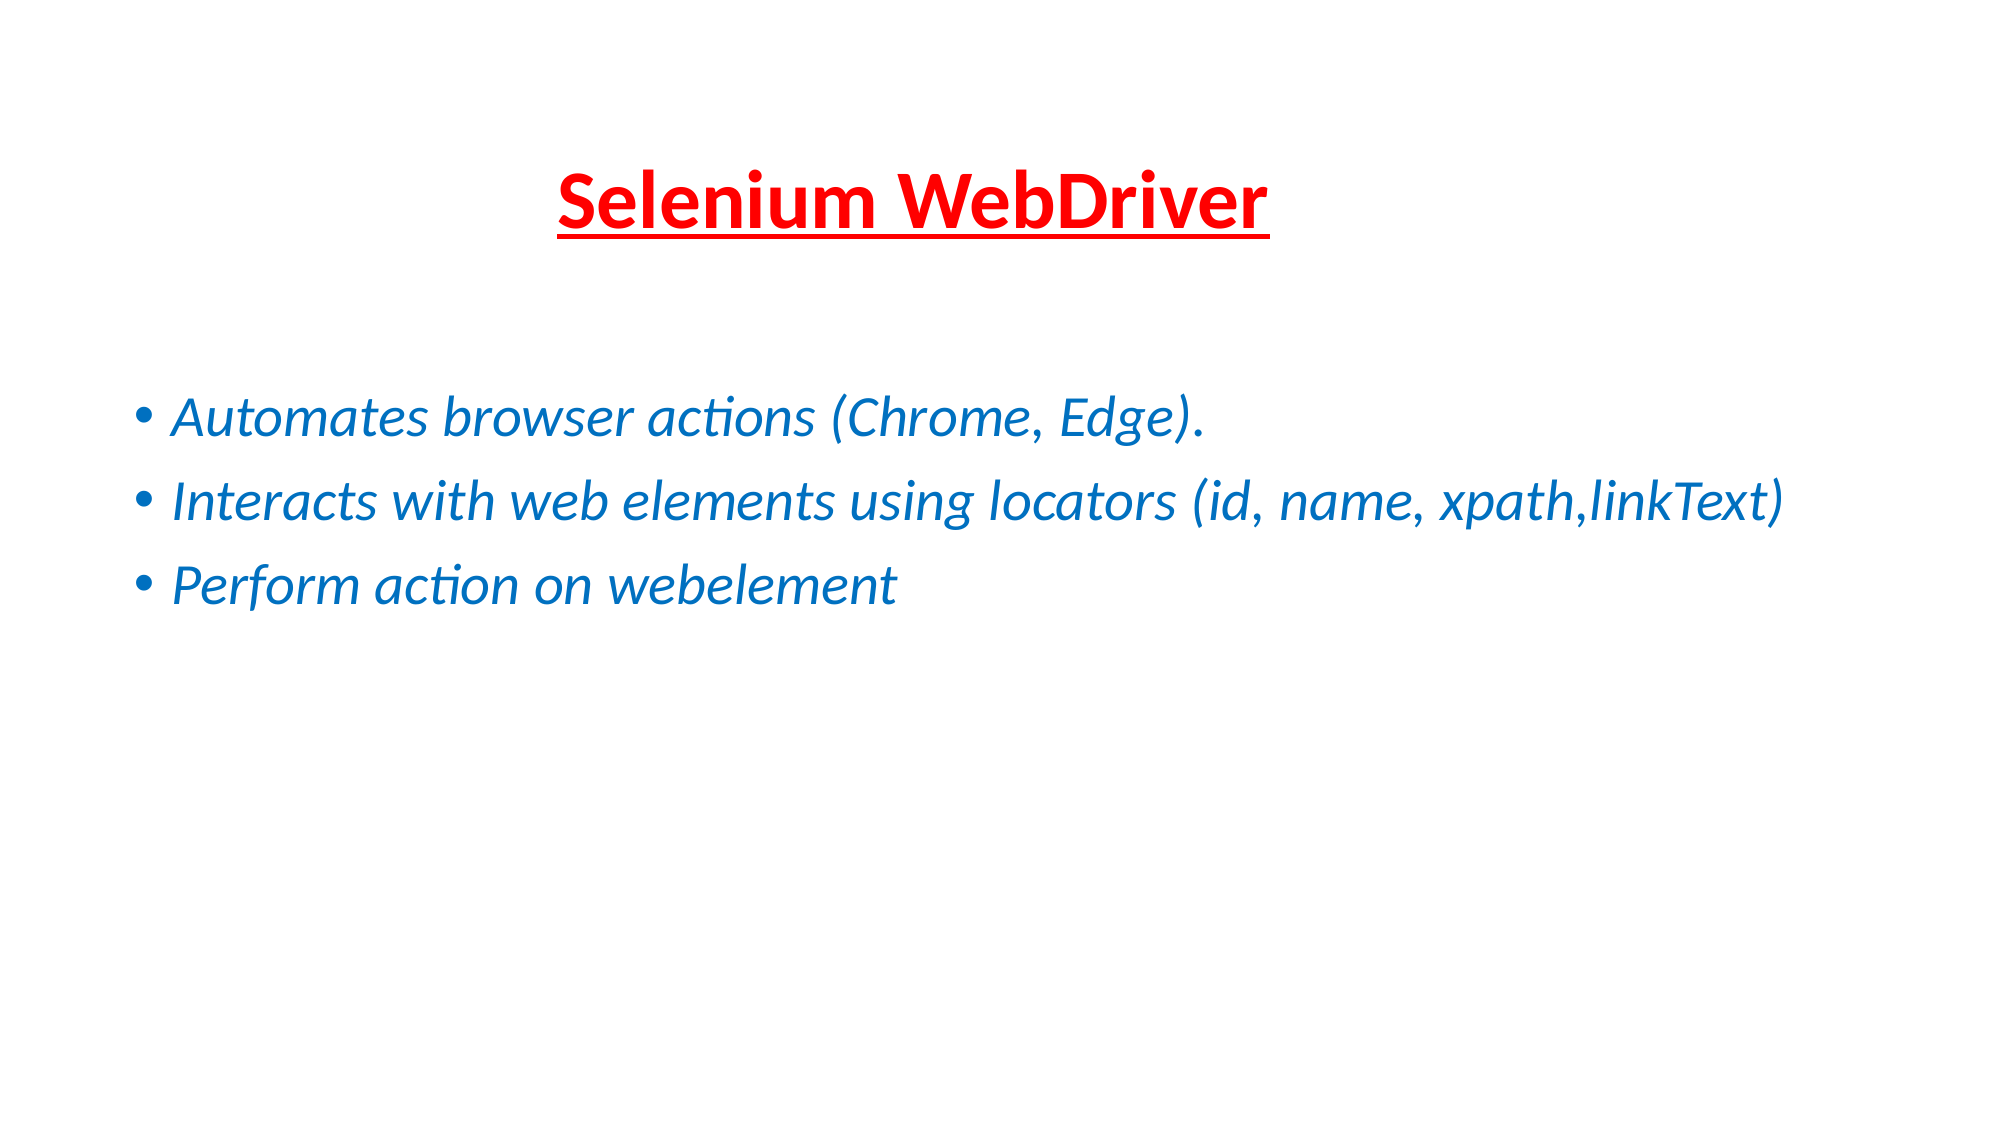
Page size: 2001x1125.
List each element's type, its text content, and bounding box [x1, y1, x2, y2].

list Automates browser actions (Chrome, Edge). Interacts with web elements using locators (id, name, xpath,linkText) Perform action on webelement [119, 378, 1863, 919]
text_box Selenium WebDriver [542, 137, 1401, 253]
